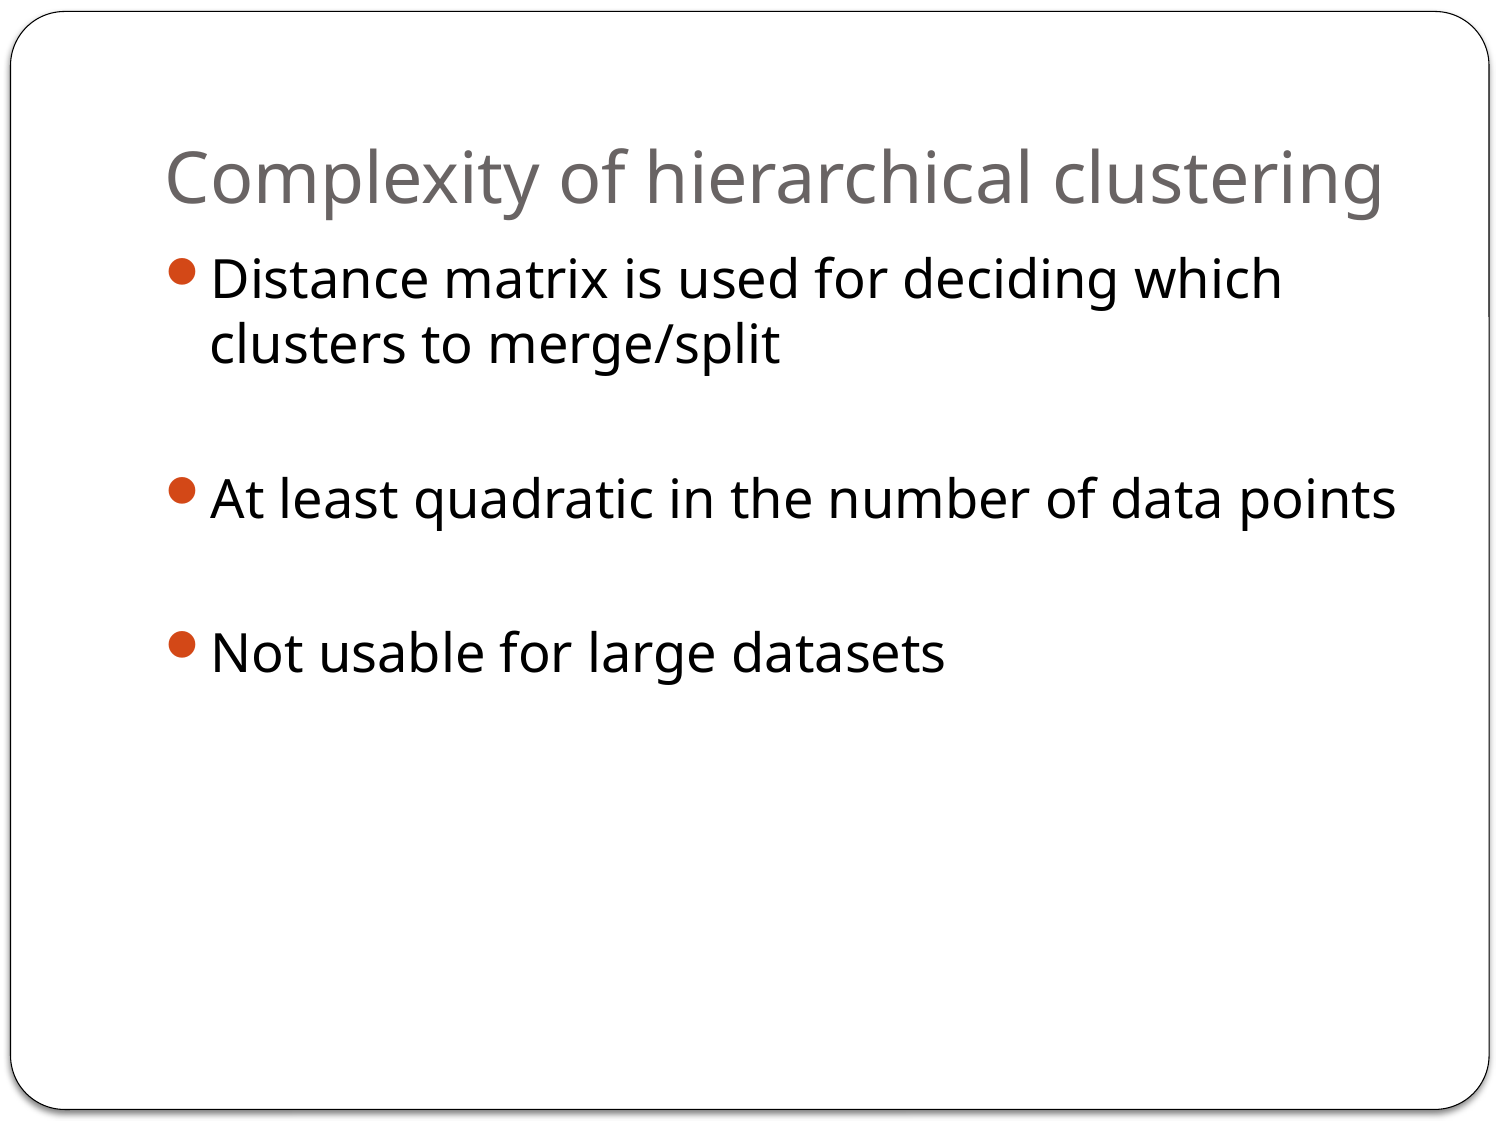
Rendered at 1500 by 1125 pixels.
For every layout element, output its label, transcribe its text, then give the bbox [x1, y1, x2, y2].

list Distance matrix is used for deciding which clusters to merge/split At least quadratic in the number of data points Not usable for large datasets [150, 237, 1425, 988]
title Complexity of hierarchical clustering [150, 45, 1425, 233]
